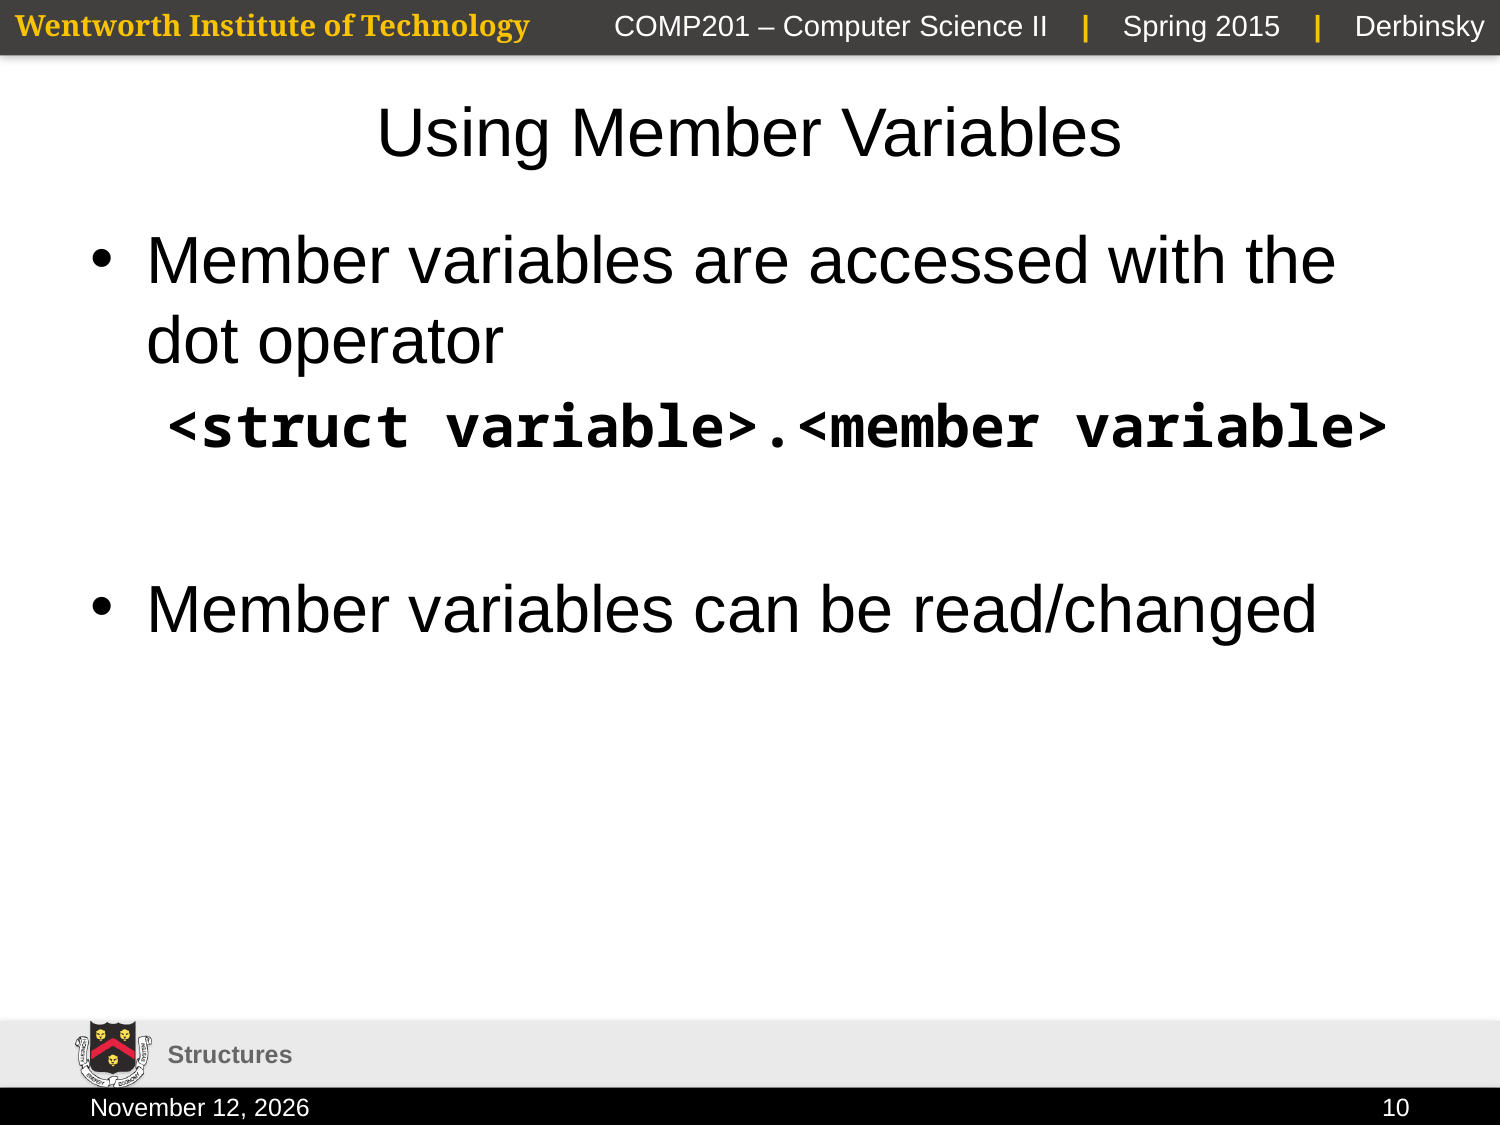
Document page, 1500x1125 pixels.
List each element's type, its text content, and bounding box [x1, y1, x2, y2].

picture [75, 1020, 153, 1087]
slide_number 10 [1245, 1087, 1425, 1125]
list Member variables are accessed with the dot operator <struct variable>.<member variable> Member variables can be read/changed [75, 209, 1425, 1005]
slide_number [75, 1087, 451, 1125]
title Using Member Variables [75, 80, 1425, 179]
footer Structures [152, 1029, 1425, 1079]
